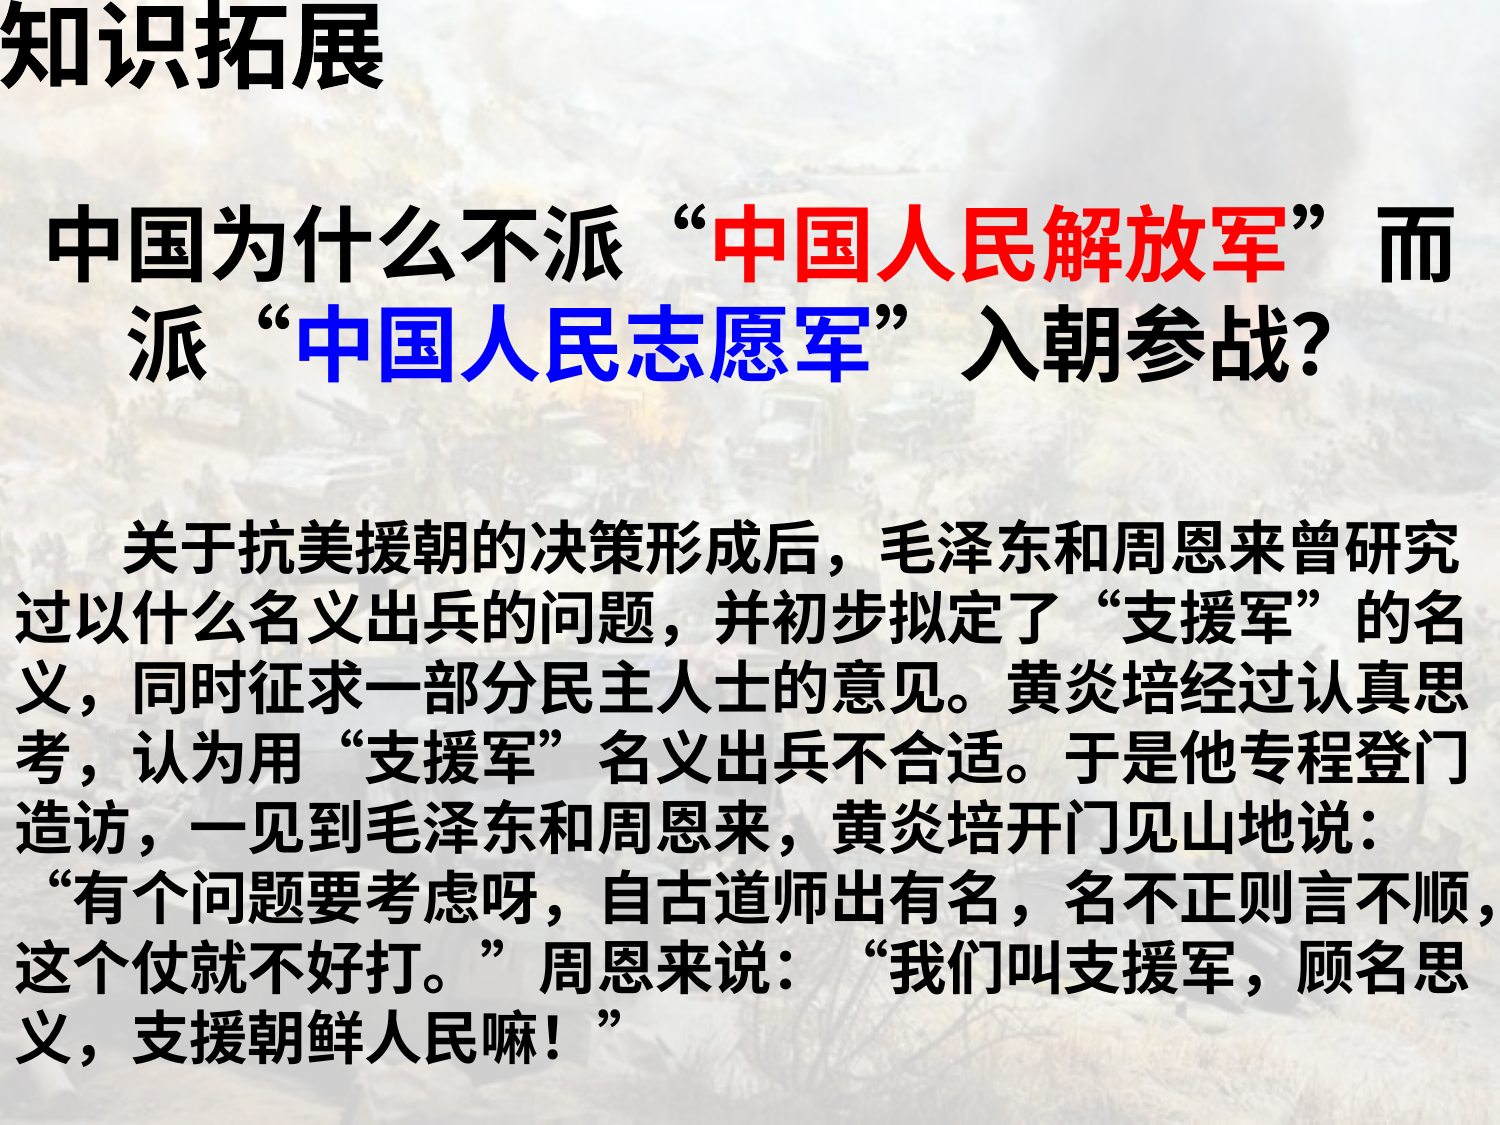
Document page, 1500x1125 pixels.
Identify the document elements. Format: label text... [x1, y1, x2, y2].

text_box 中国为什么不派“中国人民解放军”而 派“中国人民志愿军”入朝参战？ [0, 184, 1500, 400]
text_box 关于抗美援朝的决策形成后，毛泽东和周恩来曾研究过以什么名义出兵的问题，并初步拟定了“支援军”的名义，同时征求一部分民主人士的意见。黄炎培经过认真思考，认为用“支援军”名义出兵不合适。于是他专程登门造访，一见到毛泽东和周恩来，黄炎培开门见山地说：“有个问题要考虑呀，自古道师出有名，名不正则言不顺，这个仗就不好打。”周恩来说：“我们叫支援军，顾名思义，支援朝鲜人民嘛！” [0, 503, 1497, 1079]
